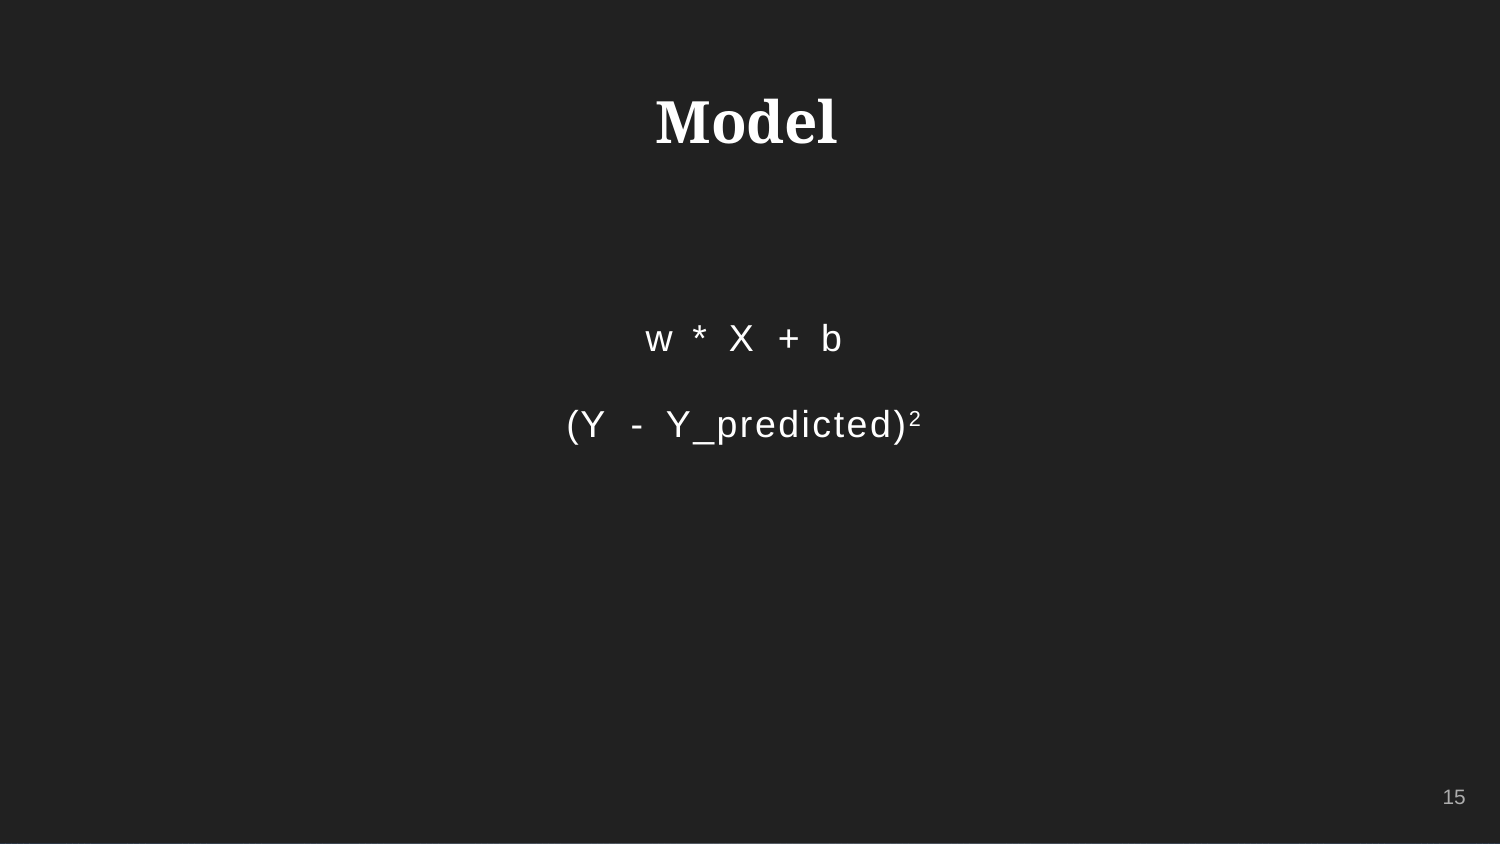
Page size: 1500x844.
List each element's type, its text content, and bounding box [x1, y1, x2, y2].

title Model [653, 82, 847, 226]
text_box w * X + b (Y - Y_predicted)2 [559, 312, 928, 446]
slide_number 15 [1438, 783, 1470, 844]
